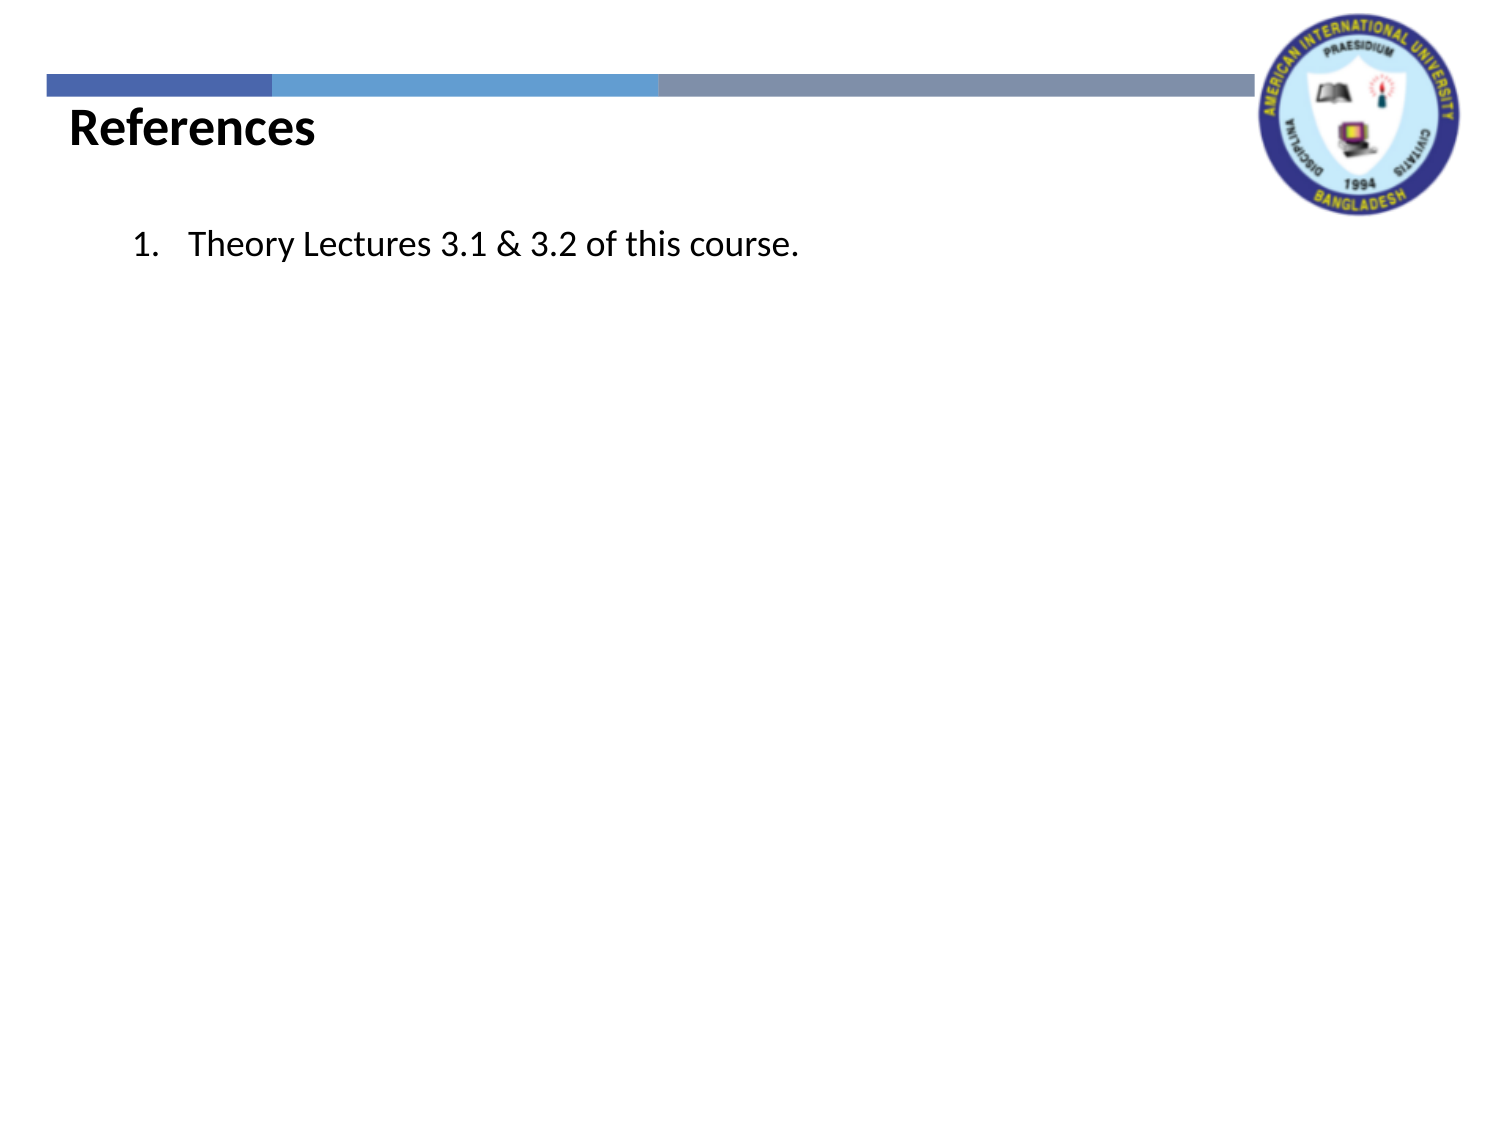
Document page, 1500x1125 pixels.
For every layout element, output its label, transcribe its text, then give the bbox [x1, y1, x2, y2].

text_box Theory Lectures 3.1 & 3.2 of this course. [117, 211, 816, 272]
text_box References [54, 97, 586, 179]
picture [1254, 9, 1465, 221]
